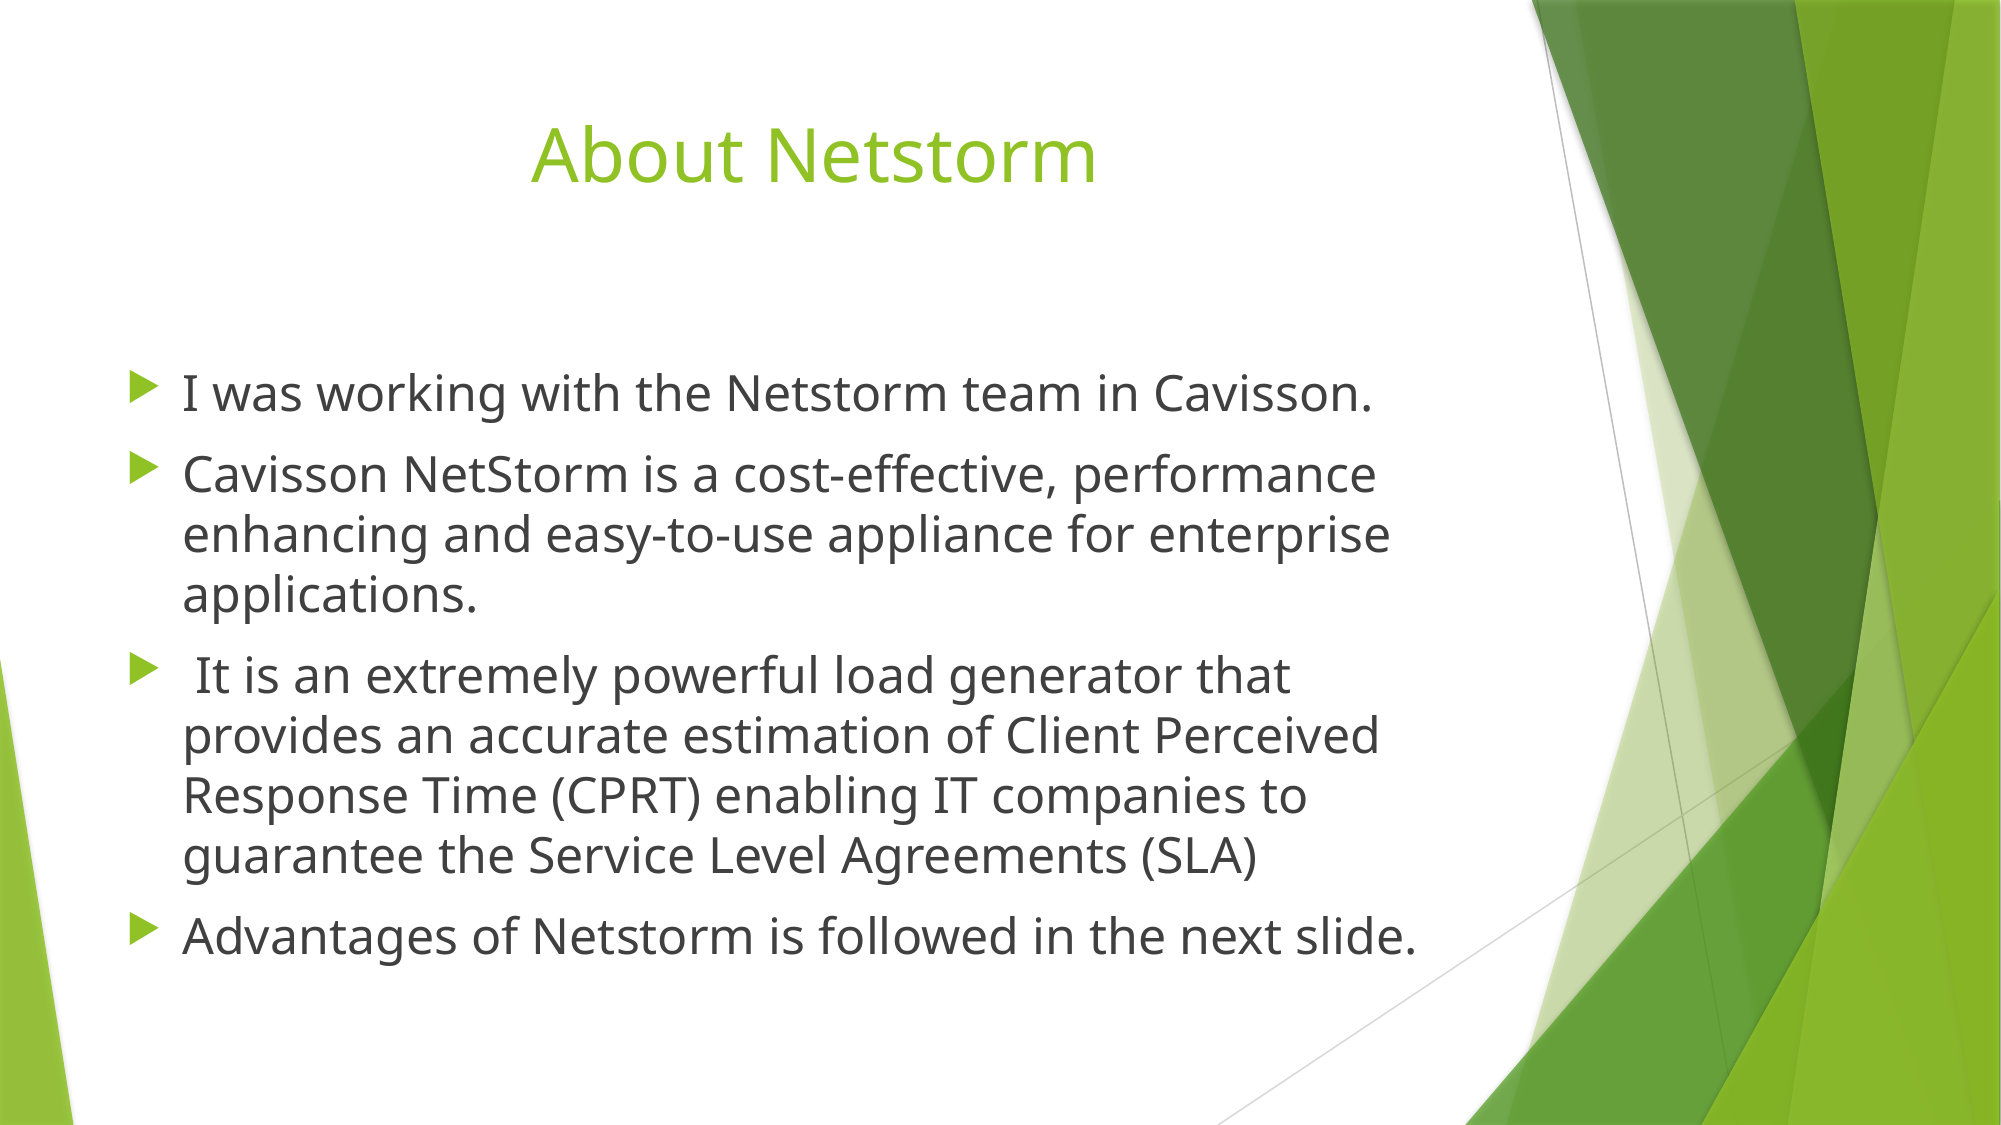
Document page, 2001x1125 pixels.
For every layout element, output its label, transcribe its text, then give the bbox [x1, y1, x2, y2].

list I was working with the Netstorm team in Cavisson. Cavisson NetStorm is a cost-effective, performance enhancing and easy-to-use appliance for enterprise applications. It is an extremely powerful load generator that provides an accurate estimation of Client Perceived Response Time (CPRT) enabling IT companies to guarantee the Service Level Agreements (SLA) Advantages of Netstorm is followed in the next slide. [111, 354, 1522, 992]
title About Netstorm [111, 99, 1522, 317]
